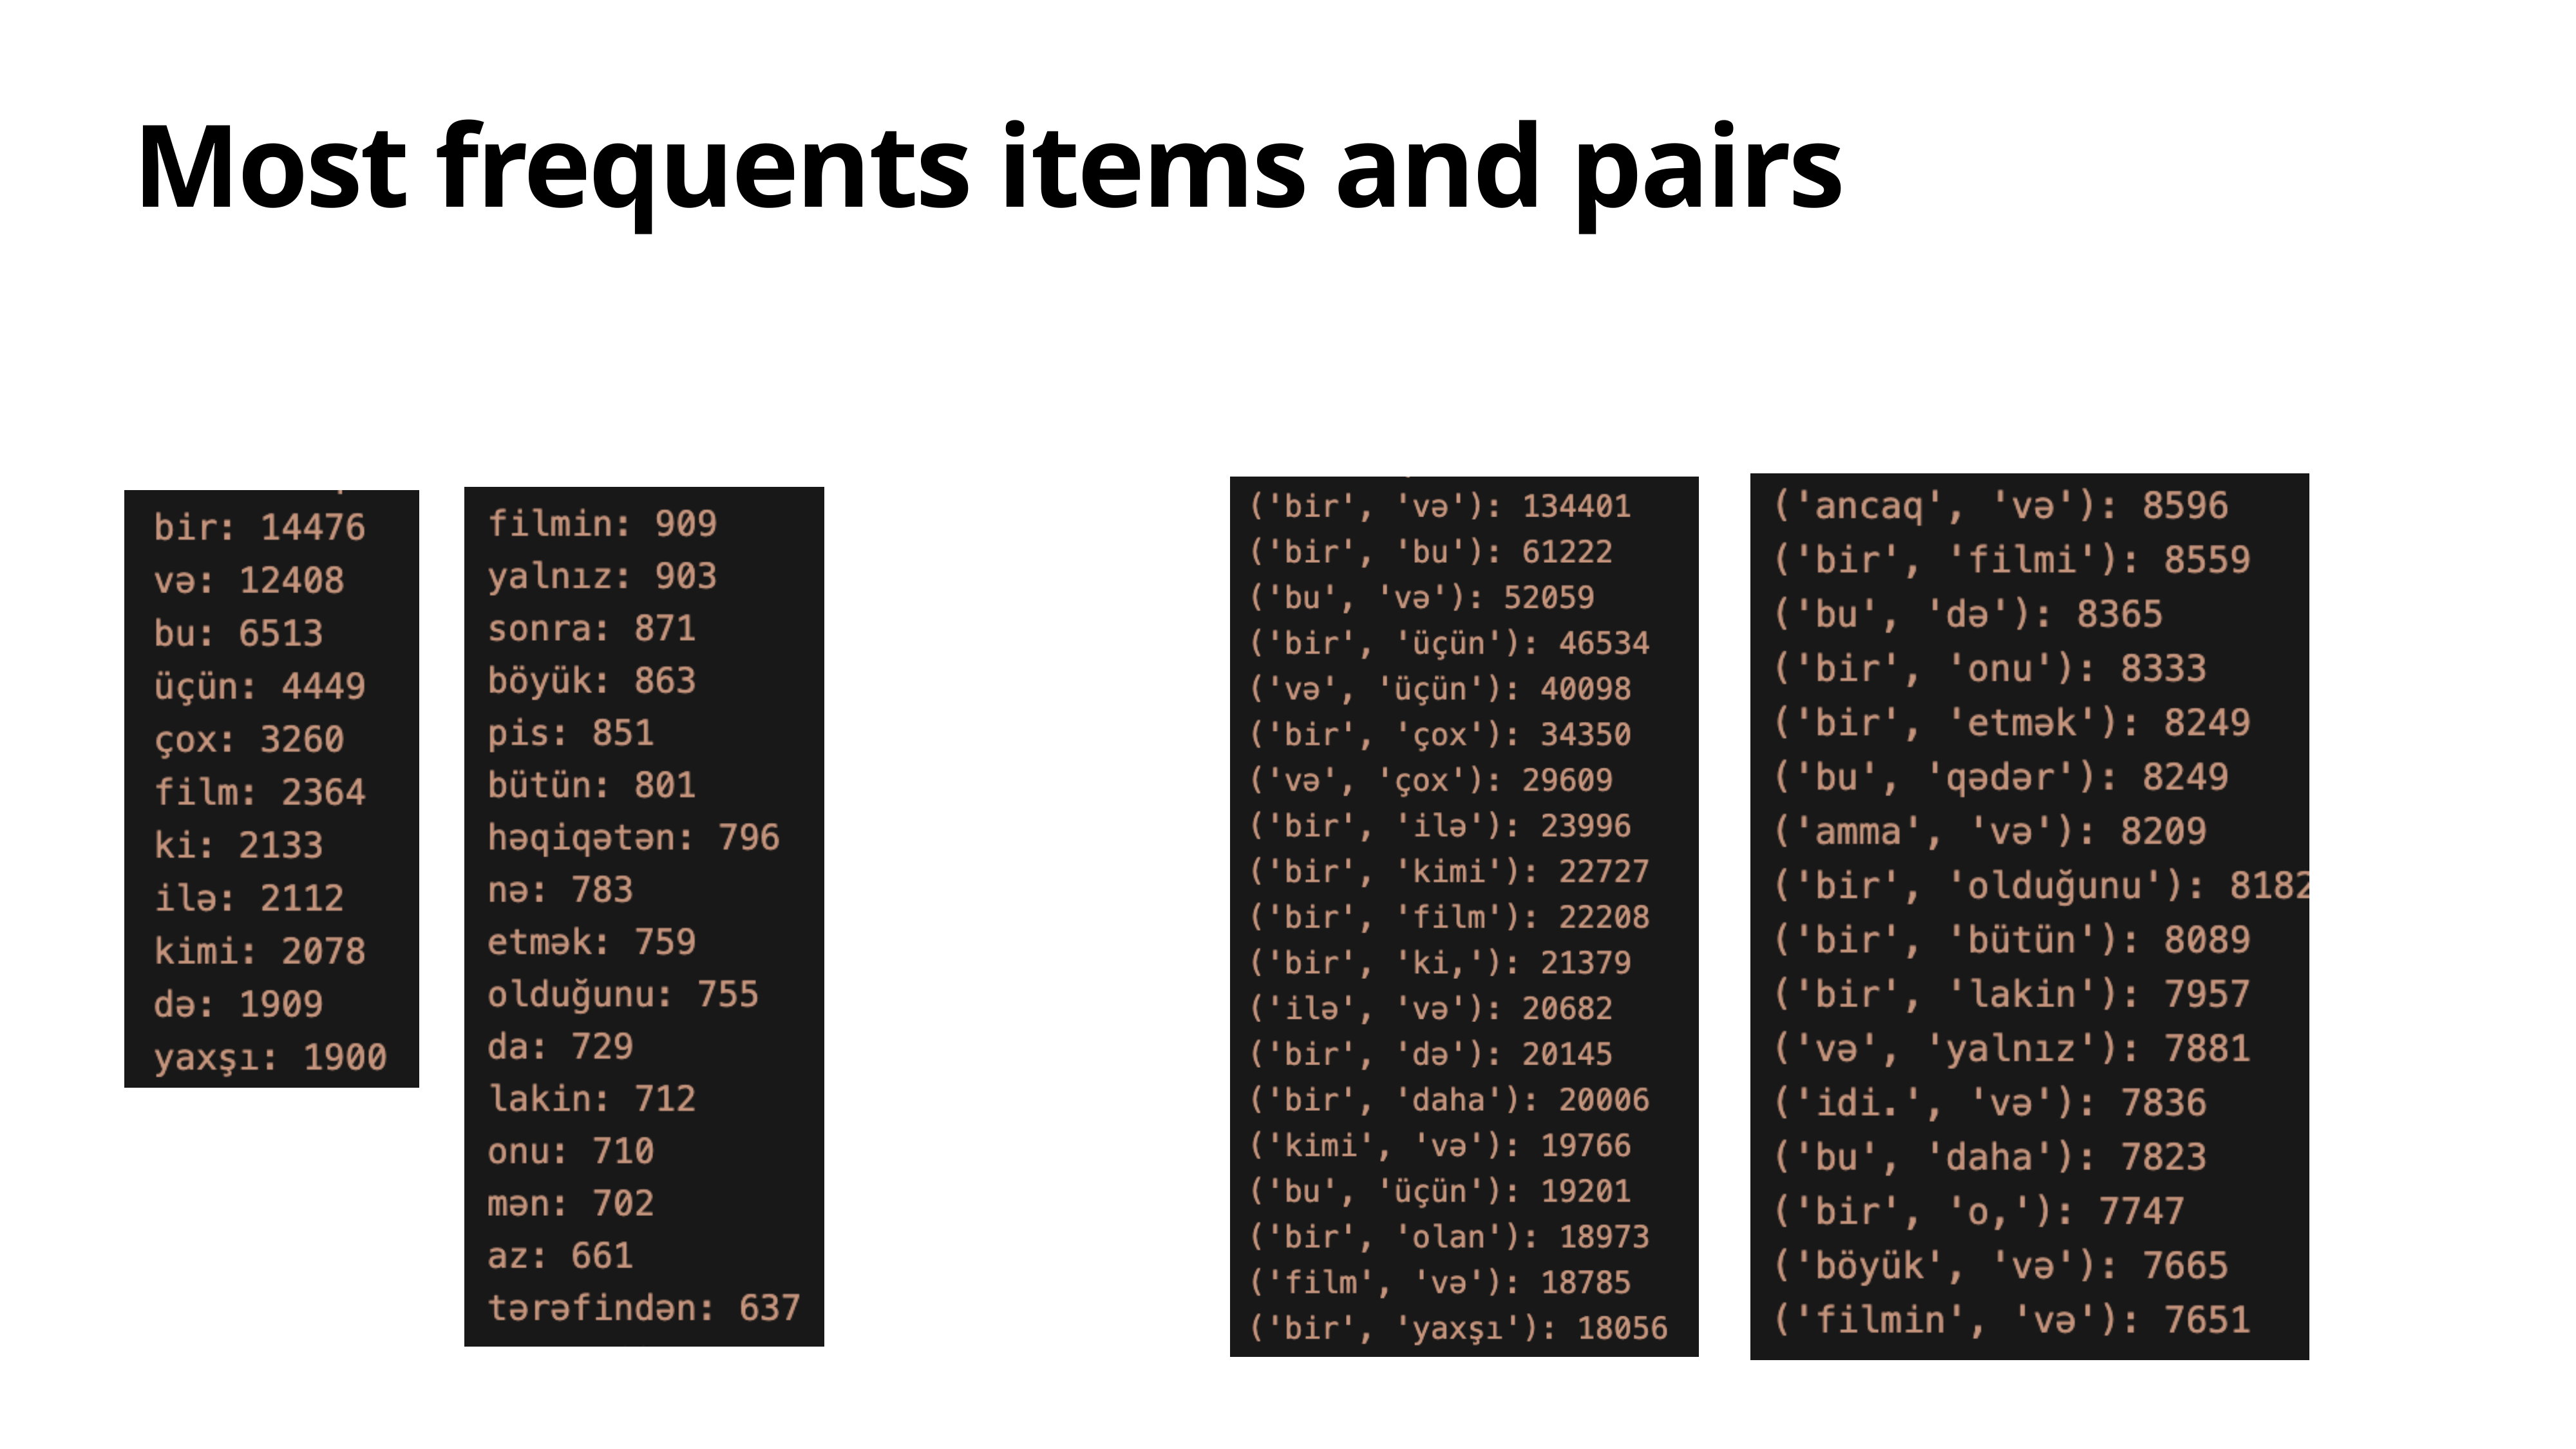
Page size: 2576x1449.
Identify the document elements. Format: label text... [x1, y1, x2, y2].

title Most frequents items and pairs [127, 113, 2449, 266]
picture [464, 487, 824, 1347]
picture [1750, 473, 2309, 1361]
picture [124, 490, 419, 1088]
picture [1229, 477, 1700, 1357]
